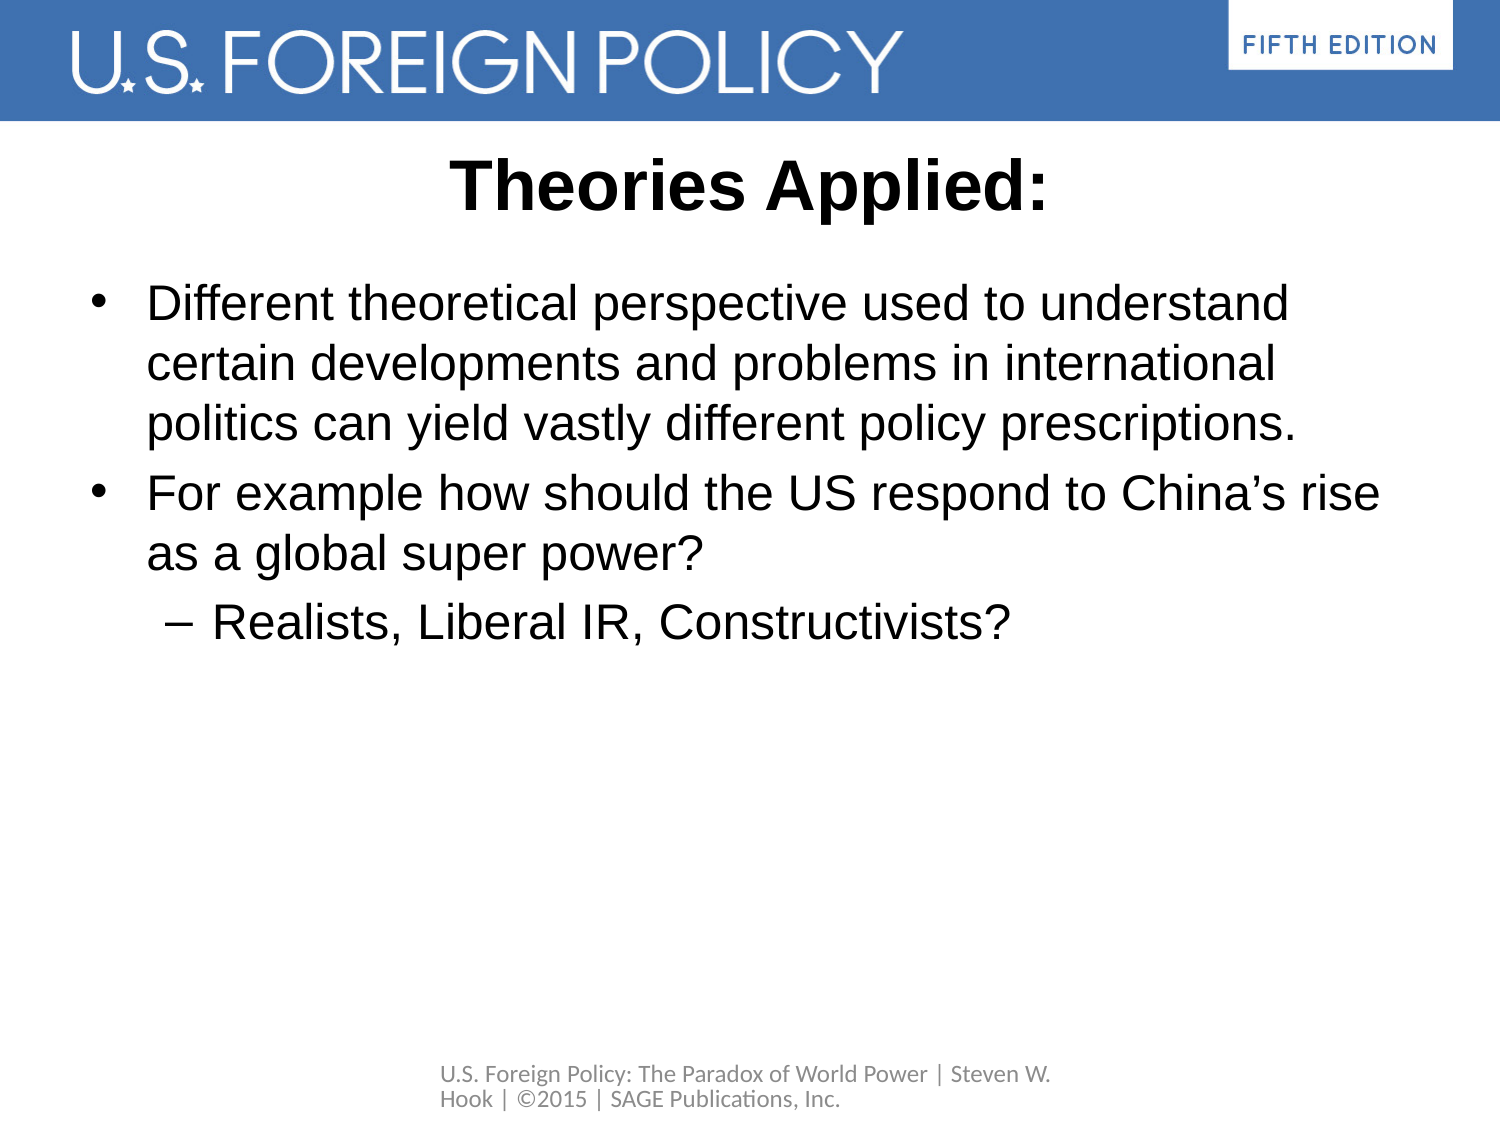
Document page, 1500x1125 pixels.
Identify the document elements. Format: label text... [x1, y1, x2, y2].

title Theories Applied: [75, 45, 1425, 233]
picture [0, 0, 1500, 1125]
footer U.S. Foreign Policy: The Paradox of World Power | Steven W. Hook | ©2015 | SAGE Publications, Inc. [425, 1042, 1075, 1103]
list Different theoretical perspective used to understand certain developments and problems in international politics can yield vastly different policy prescriptions. For example how should the US respond to China’s rise as a global super power? Realists, Liberal IR, Constructivists? [75, 262, 1425, 1005]
